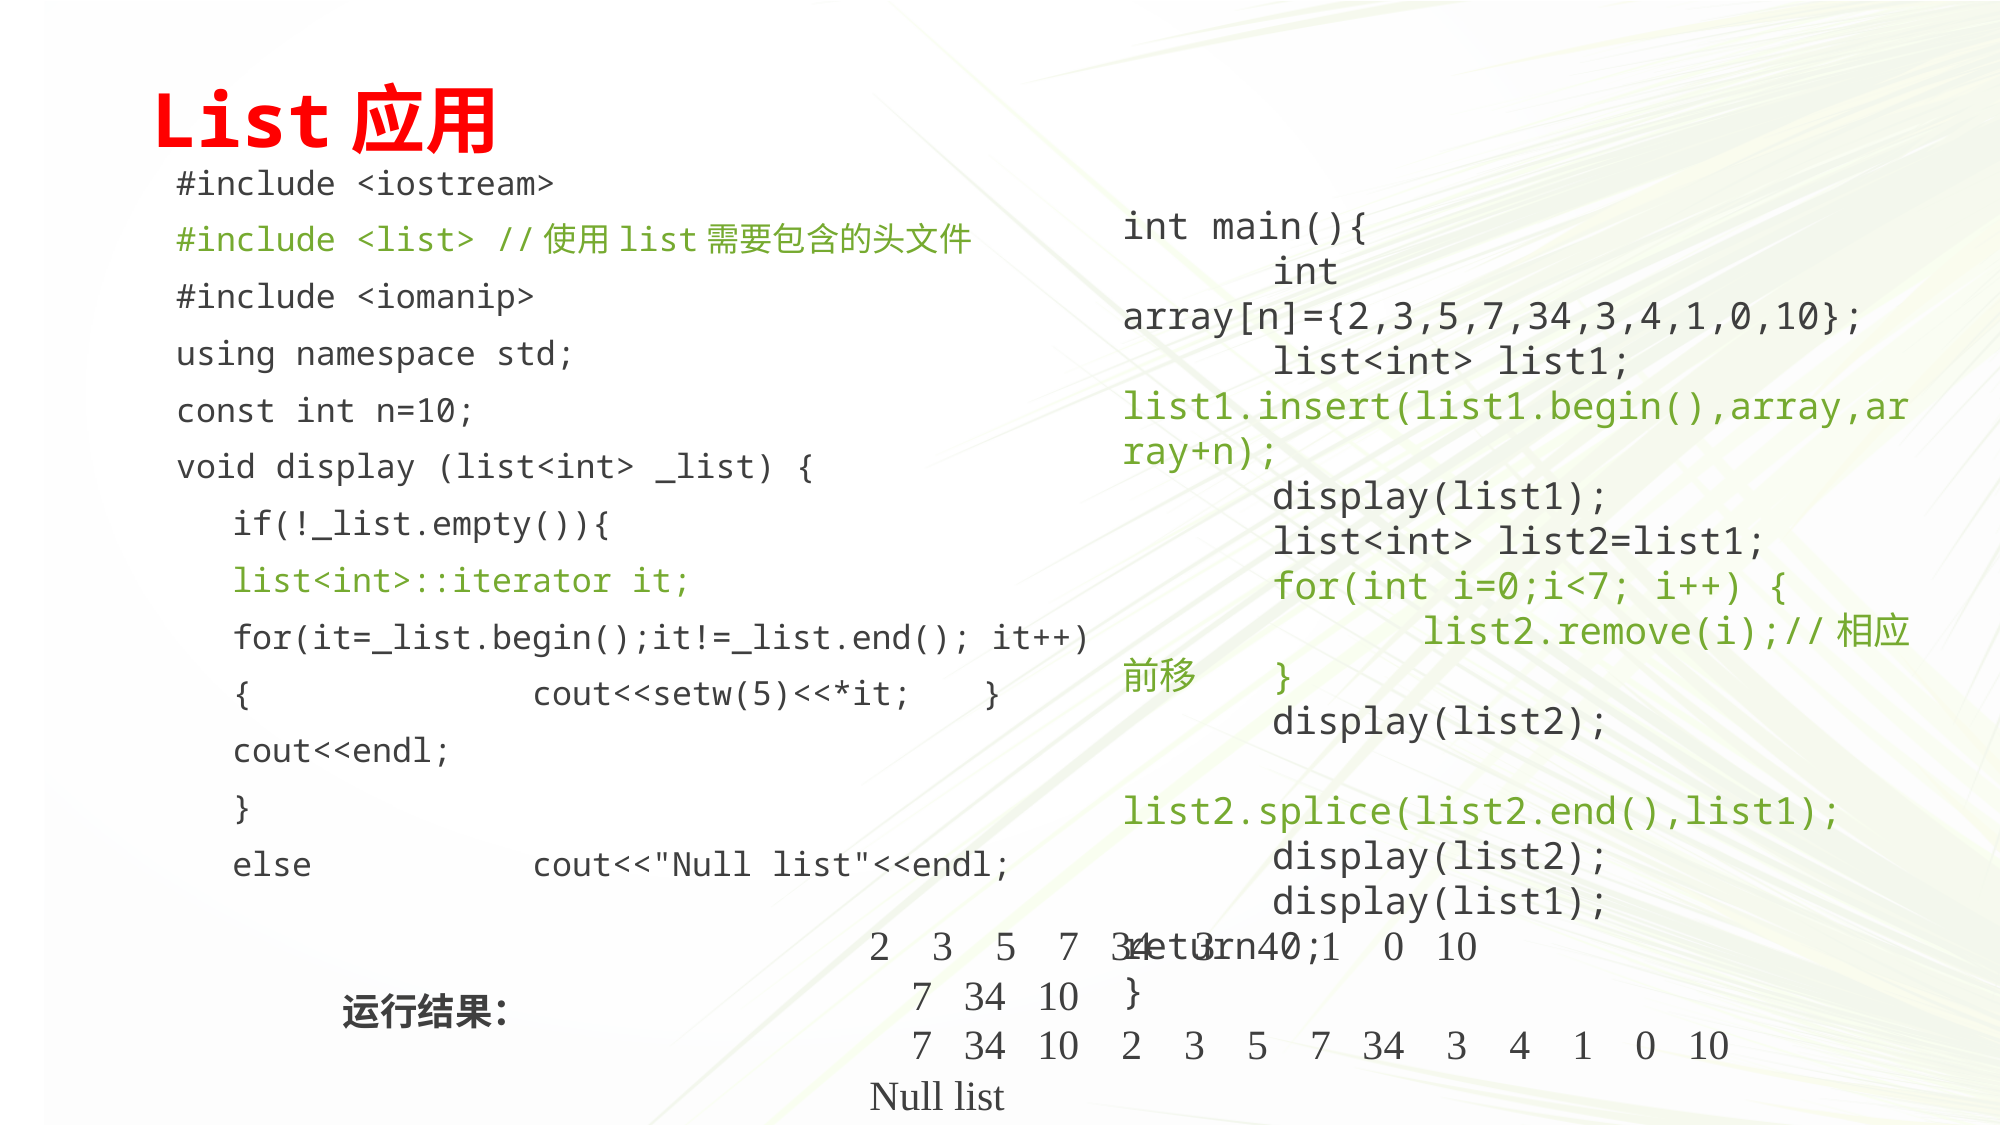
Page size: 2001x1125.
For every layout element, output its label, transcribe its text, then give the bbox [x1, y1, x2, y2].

title List应用 [137, 59, 1863, 187]
text_box int main(){ int array[n]={2,3,5,7,34,3,4,1,0,10}; list<int> list1; list1.insert(list1.begin(),array,array+n); display(list1); list<int> list2=list1; for(int i=0;i<7; i++) { list2.remove(i);//相应前移 } display(list2); list2.splice(list2.end(),list1); display(list2); display(list1); return 0; } [1107, 194, 1934, 1020]
text_box 运行结果： [284, 980, 683, 1041]
text_box 2 3 5 7 34 3 4 1 0 10 7 34 10 7 34 10 2 3 5 7 34 3 4 1 0 10 Null list [854, 910, 1863, 1125]
list #include <iostream> #include <list> //使用list需要包含的头文件 #include <iomanip> using namespace std; const int n=10; void display (list<int> _list) { if(!_list.empty()){ list<int>::iterator it; for(it=_list.begin();it!=_list.end(); it++) { cout<<setw(5)<<*it; } cout<<endl; } else cout<<"Null list"<<endl; [161, 158, 1183, 967]
